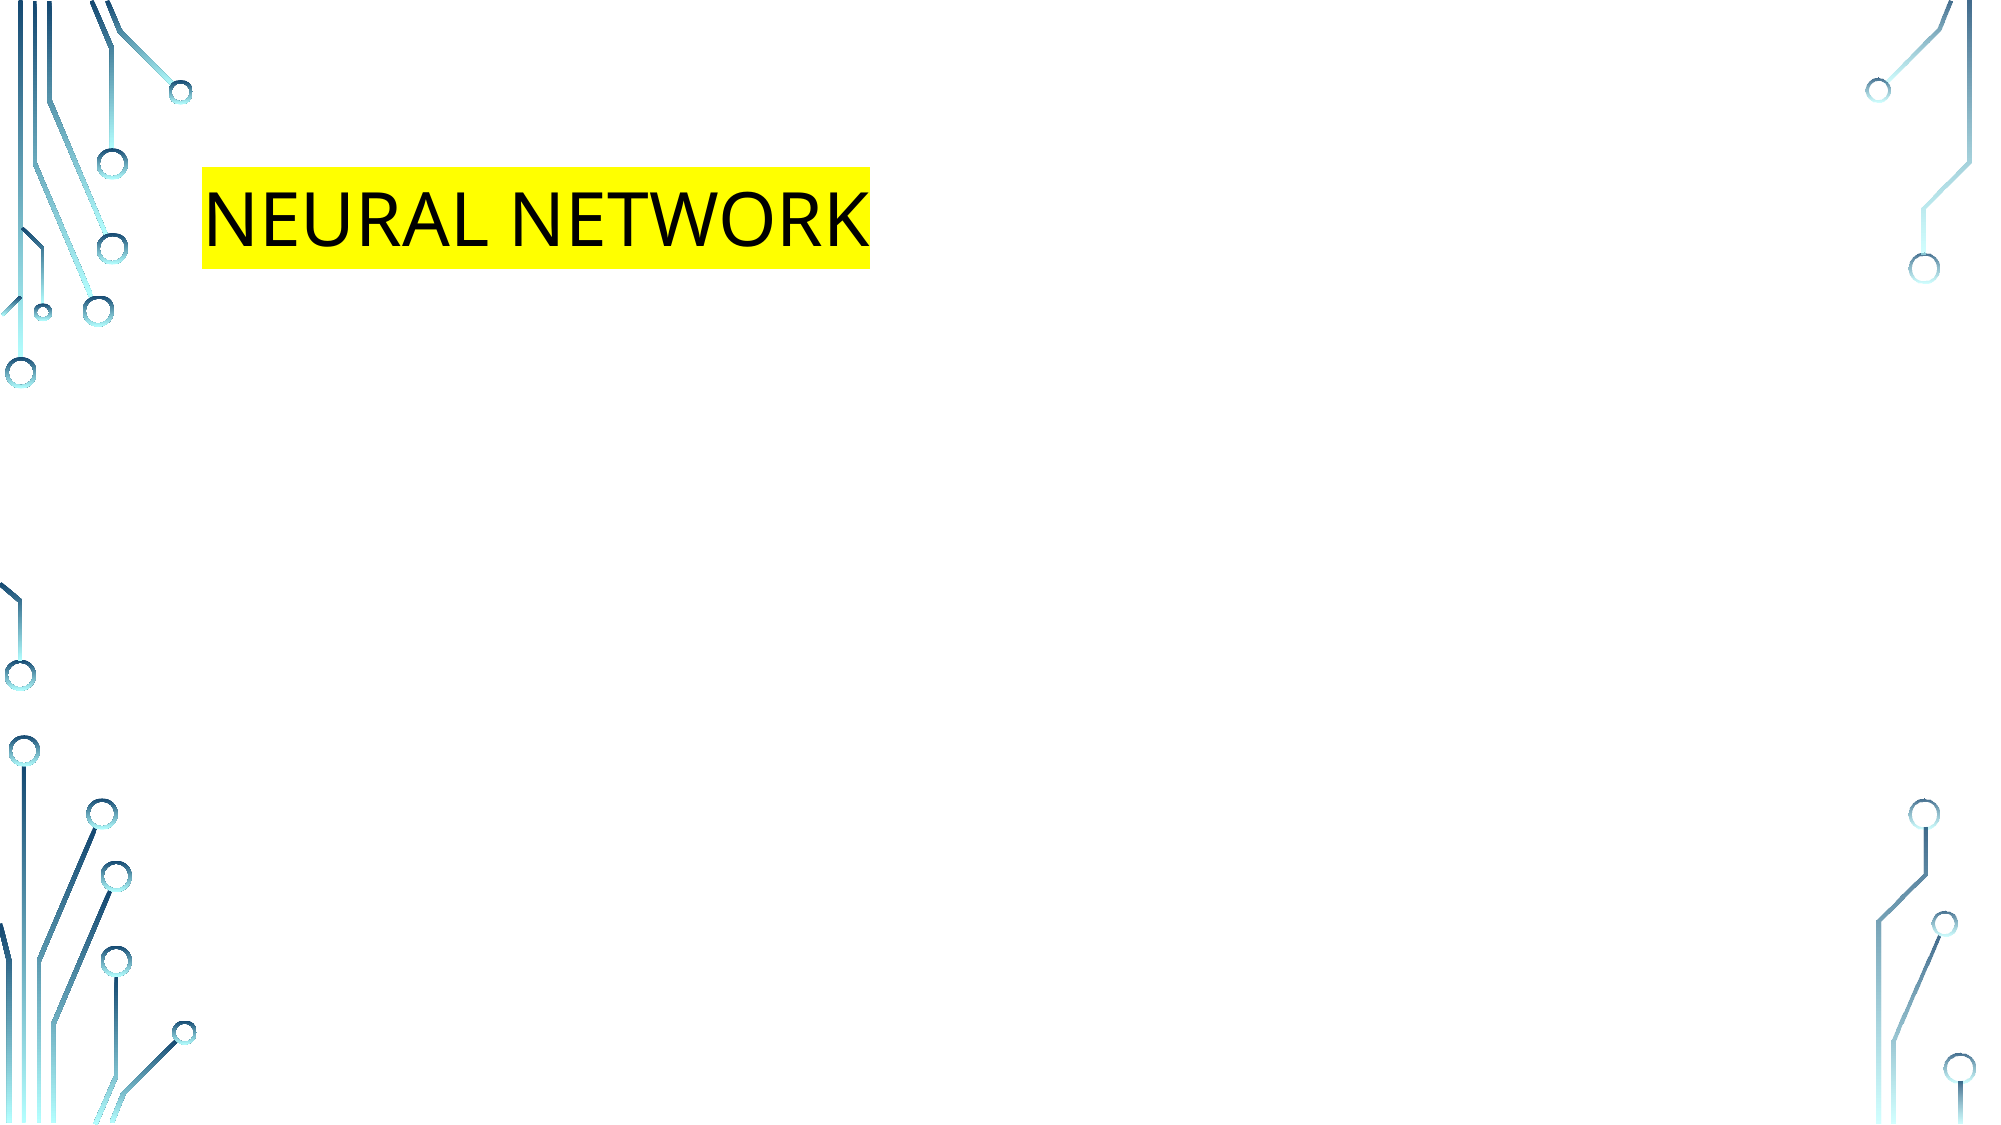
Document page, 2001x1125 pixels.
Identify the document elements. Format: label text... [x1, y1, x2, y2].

title Neural Network [187, 101, 1813, 344]
